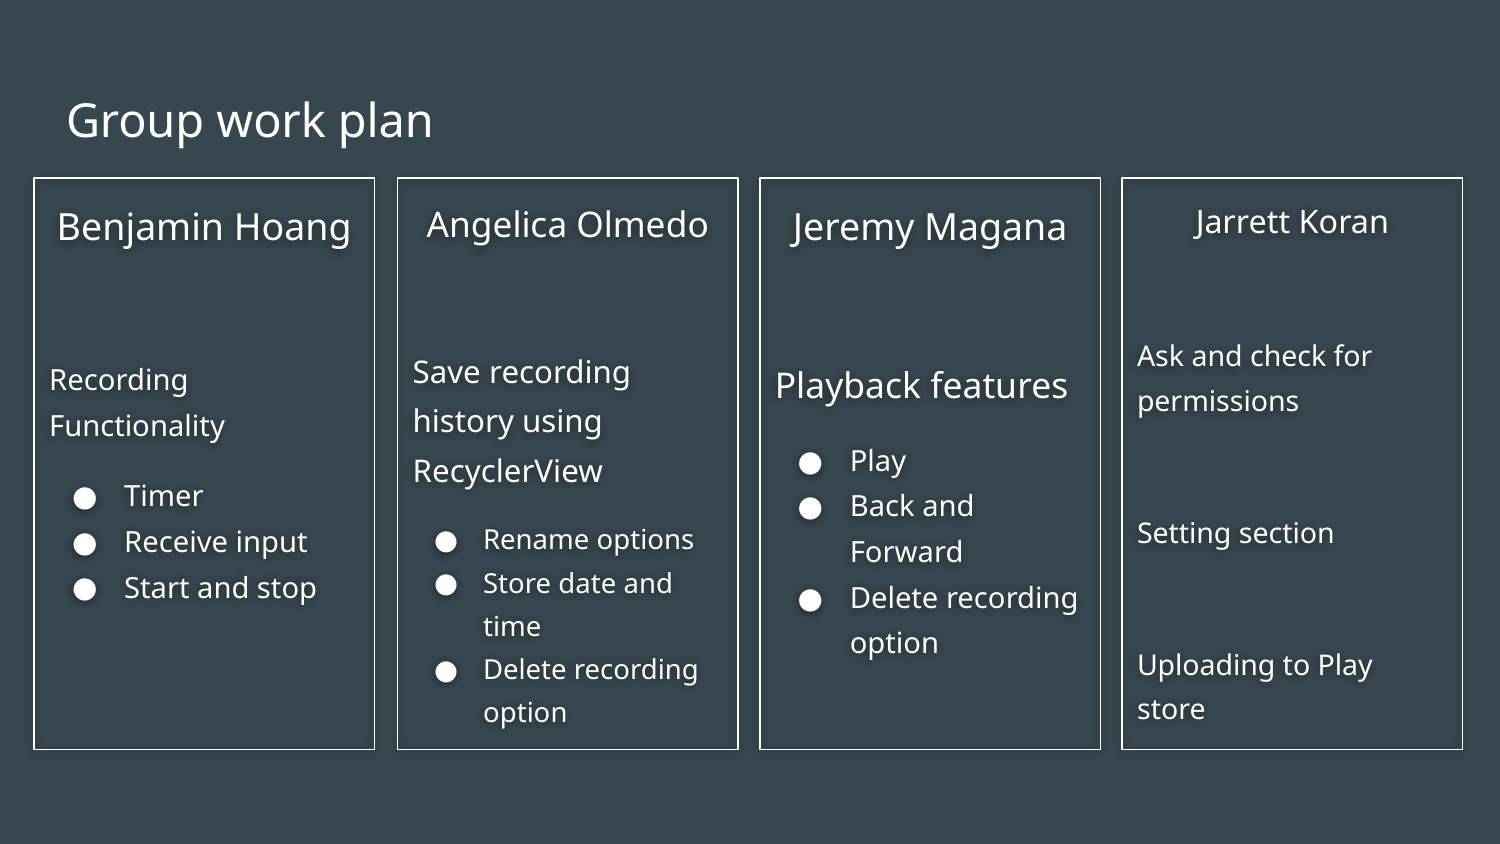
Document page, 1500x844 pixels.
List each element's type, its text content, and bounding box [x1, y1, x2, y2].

list Jeremy Magana Playback features Play Back and Forward Delete recording option [759, 177, 1101, 750]
list Benjamin Hoang Recording Functionality Timer Receive input Start and stop [34, 177, 375, 750]
list Jarrett Koran Ask and check for permissions Setting section Uploading to Play store [1122, 177, 1463, 750]
title Group work plan [51, 72, 1449, 167]
list Angelica Olmedo Save recording history using RecyclerView Rename options Store date and time Delete recording option [397, 177, 739, 750]
